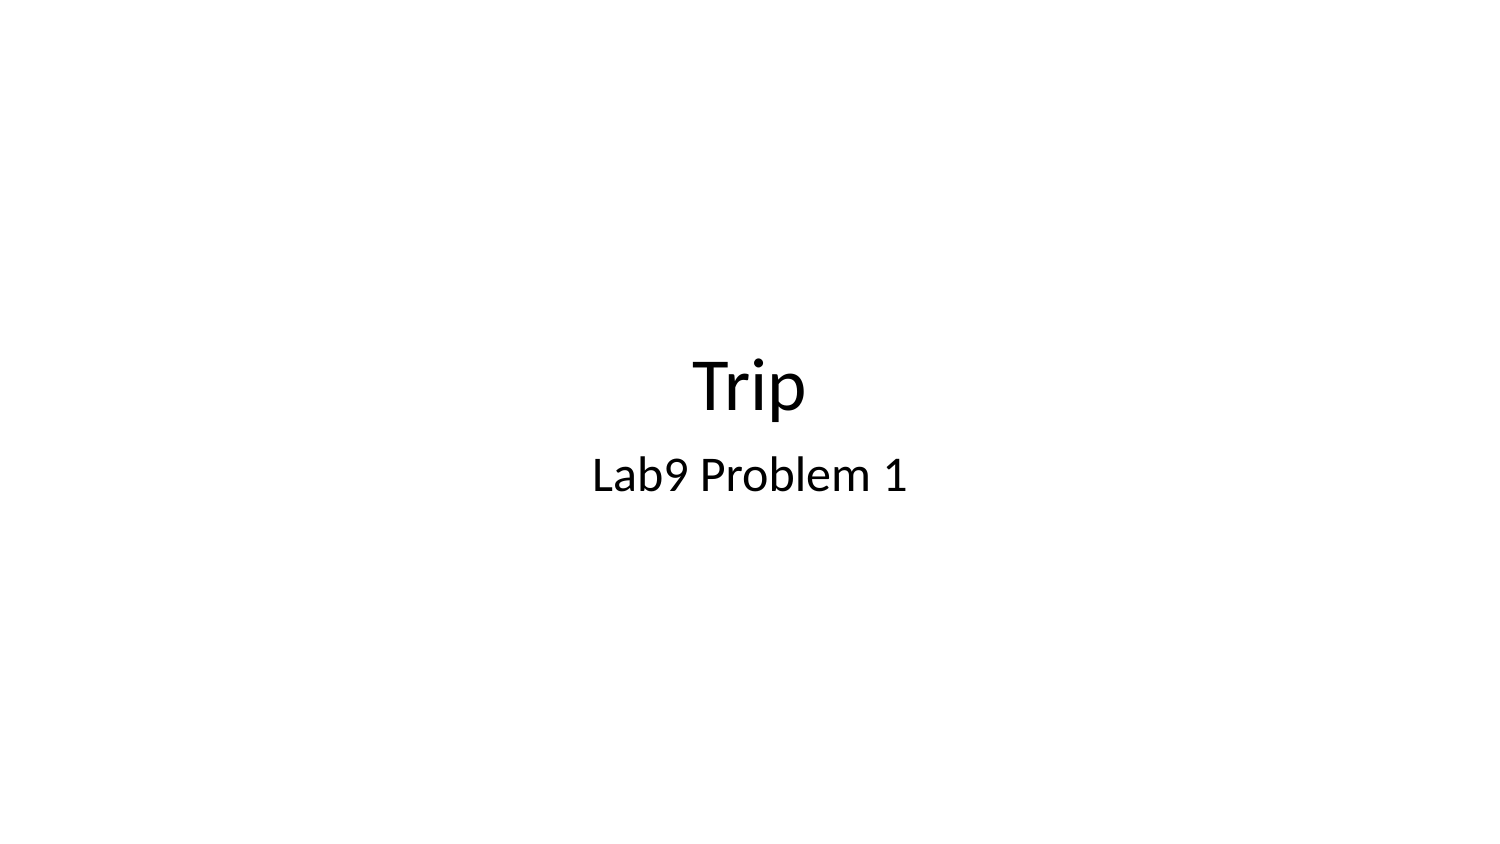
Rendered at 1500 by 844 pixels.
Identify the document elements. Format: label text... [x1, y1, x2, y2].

subtitle Lab9 Problem 1 [187, 443, 1313, 647]
title Trip [187, 138, 1313, 432]
